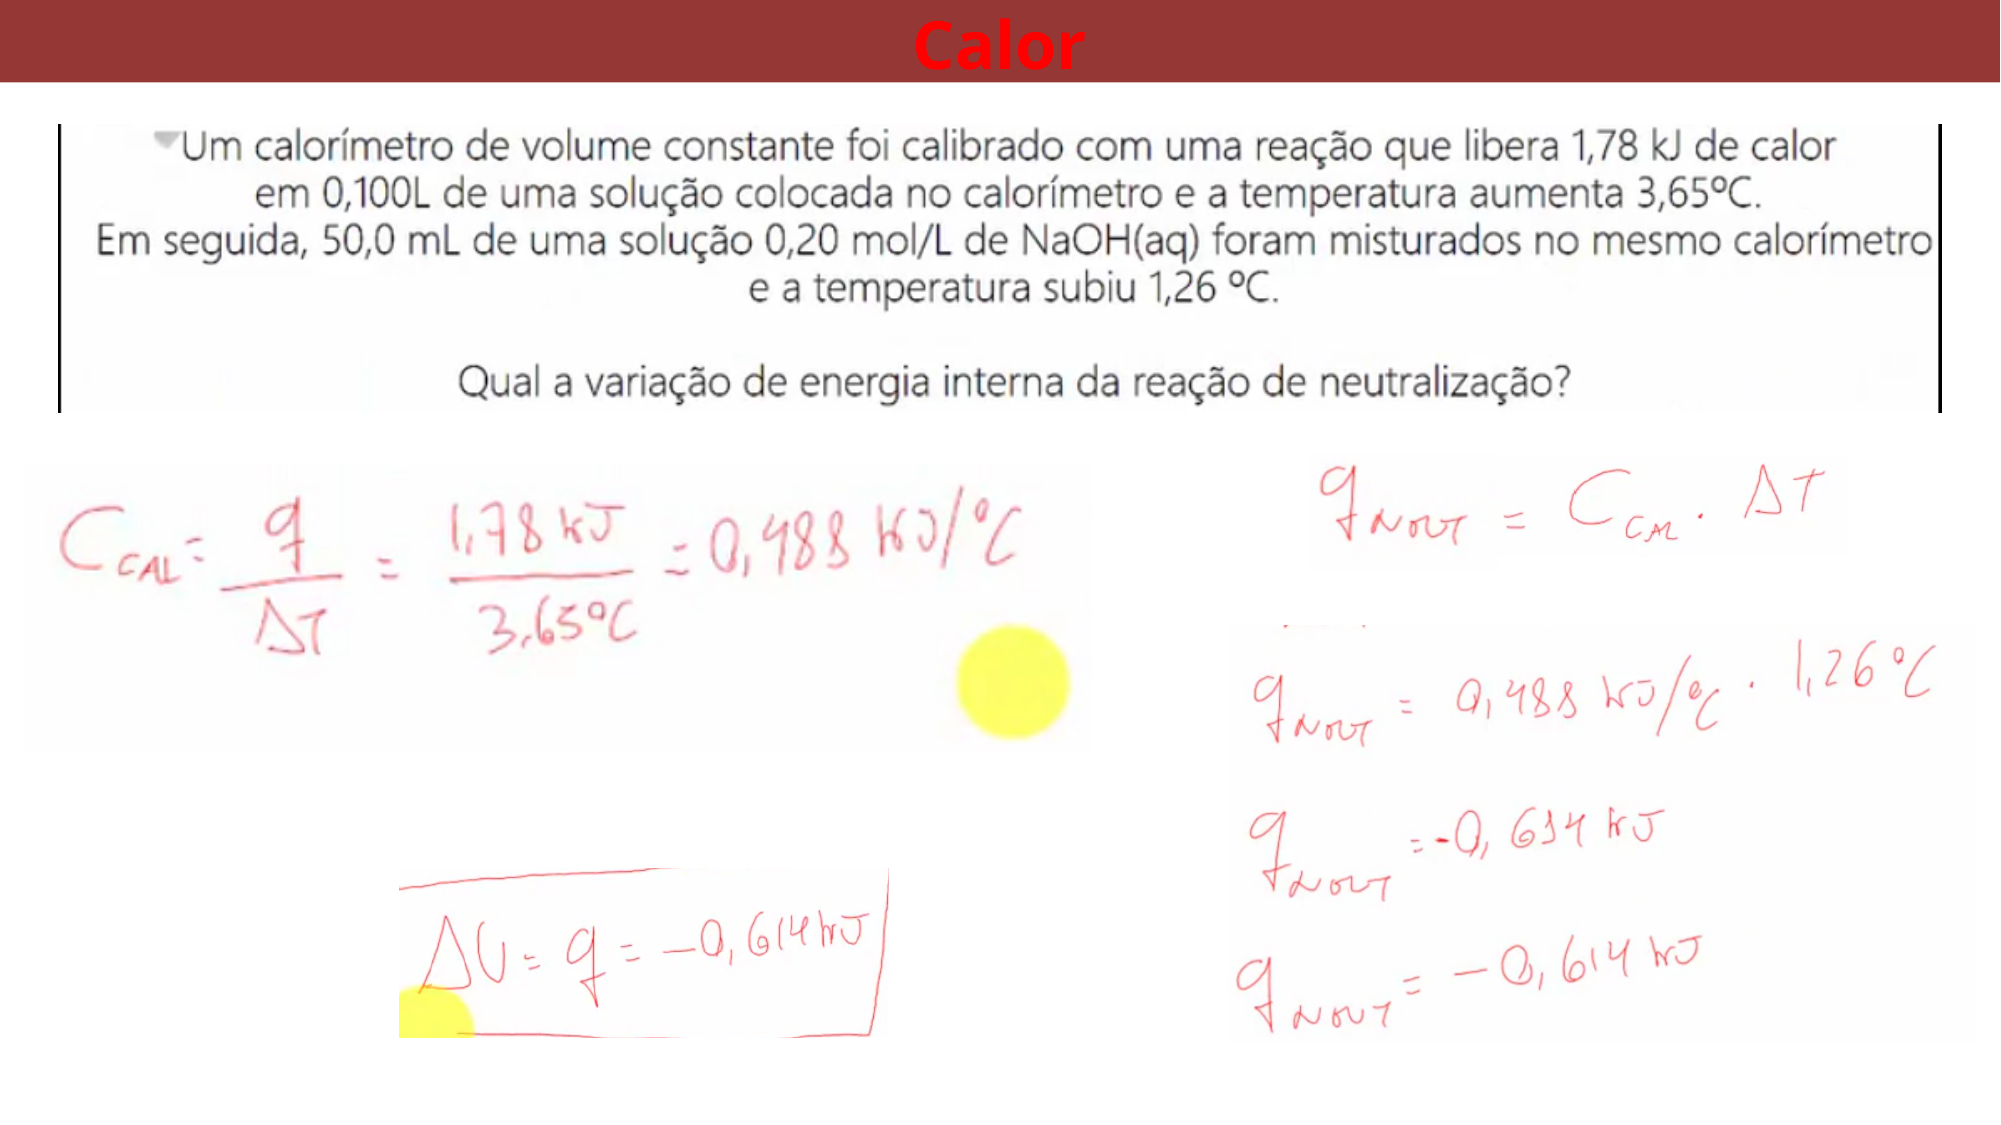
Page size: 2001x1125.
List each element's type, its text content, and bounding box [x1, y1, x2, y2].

picture [24, 464, 1092, 753]
picture [57, 124, 1943, 413]
text_box Calor [0, 0, 2000, 83]
picture [399, 868, 890, 1038]
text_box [1227, 453, 1976, 1043]
